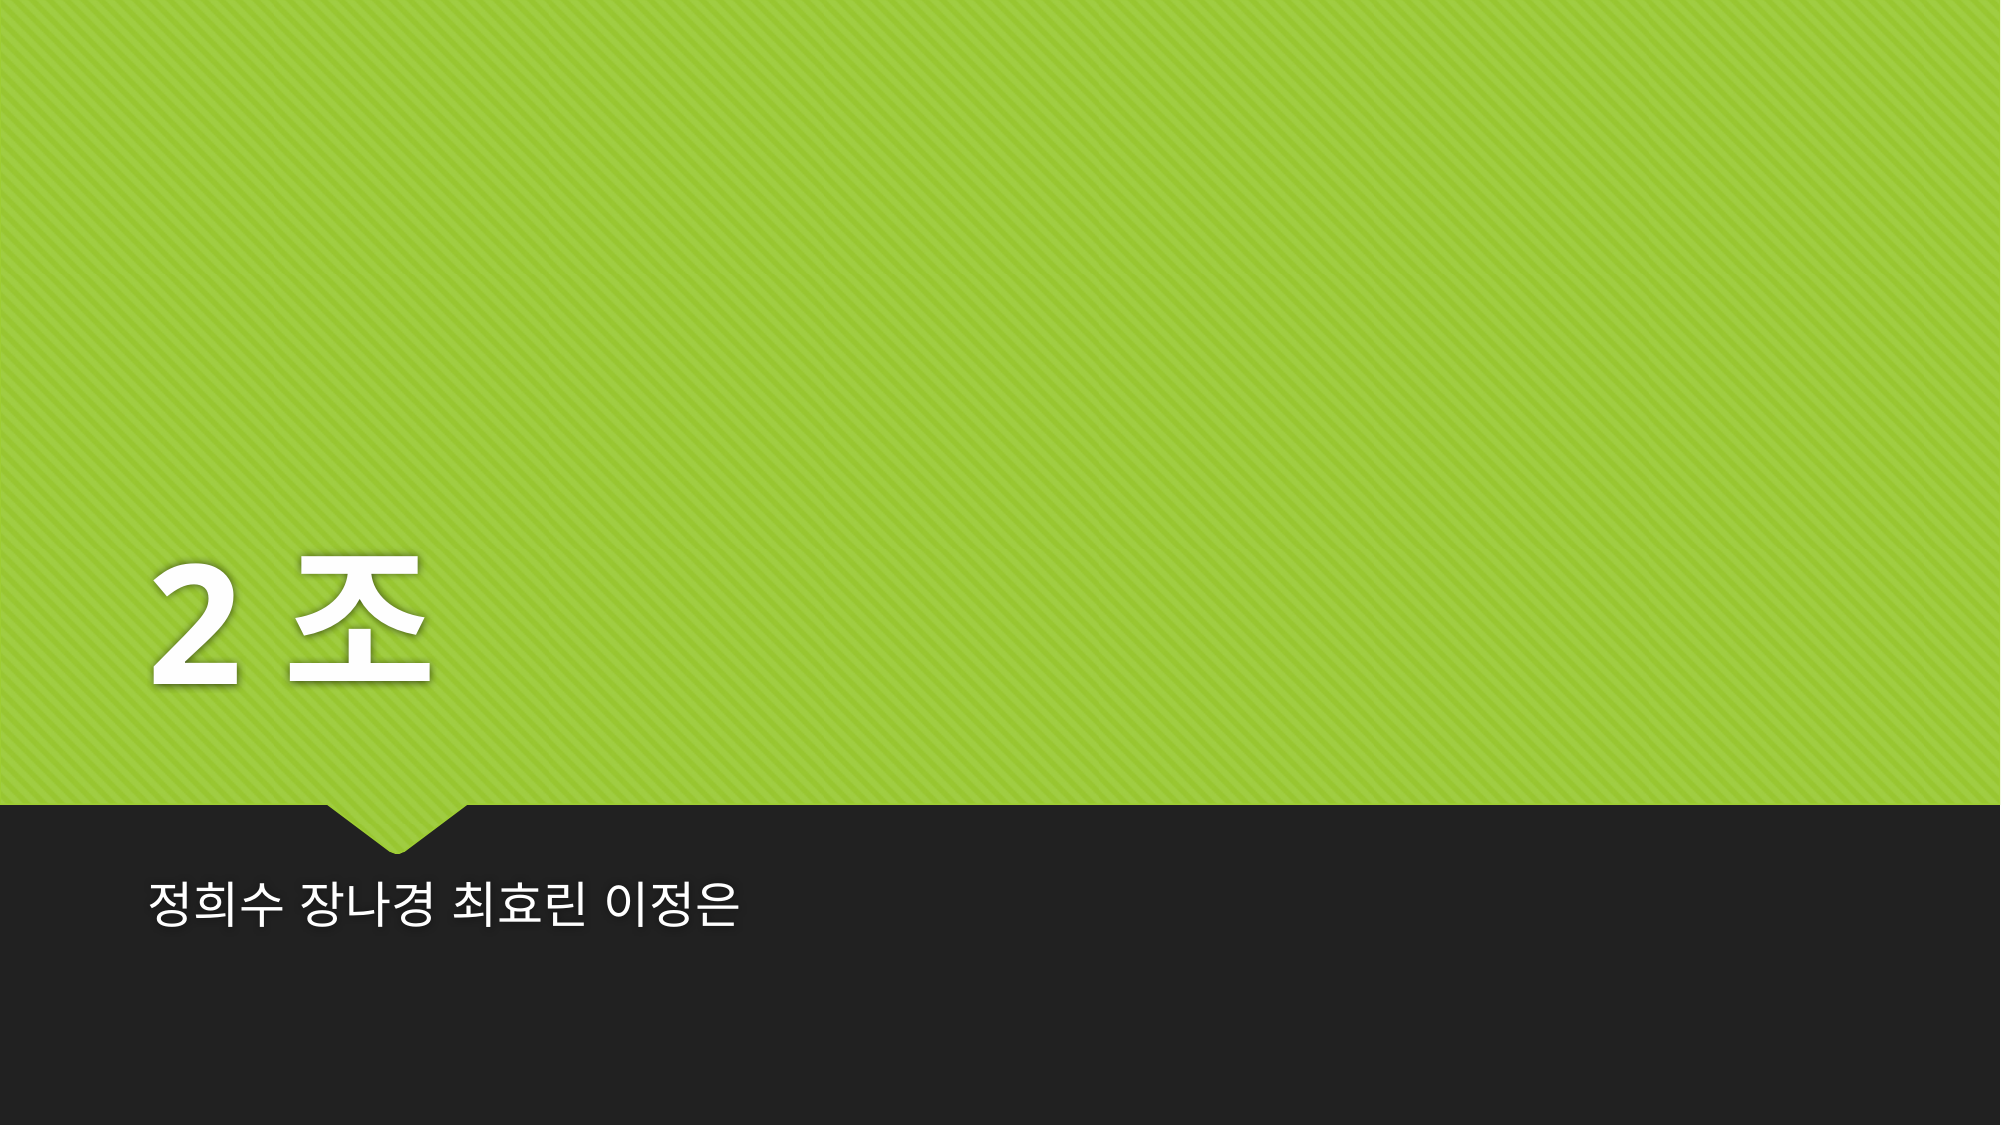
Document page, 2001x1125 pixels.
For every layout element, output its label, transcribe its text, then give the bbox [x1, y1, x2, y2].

title 2조 [132, 237, 1868, 726]
subtitle 정희수 장나경 최효린 이정은 [132, 866, 1868, 938]
